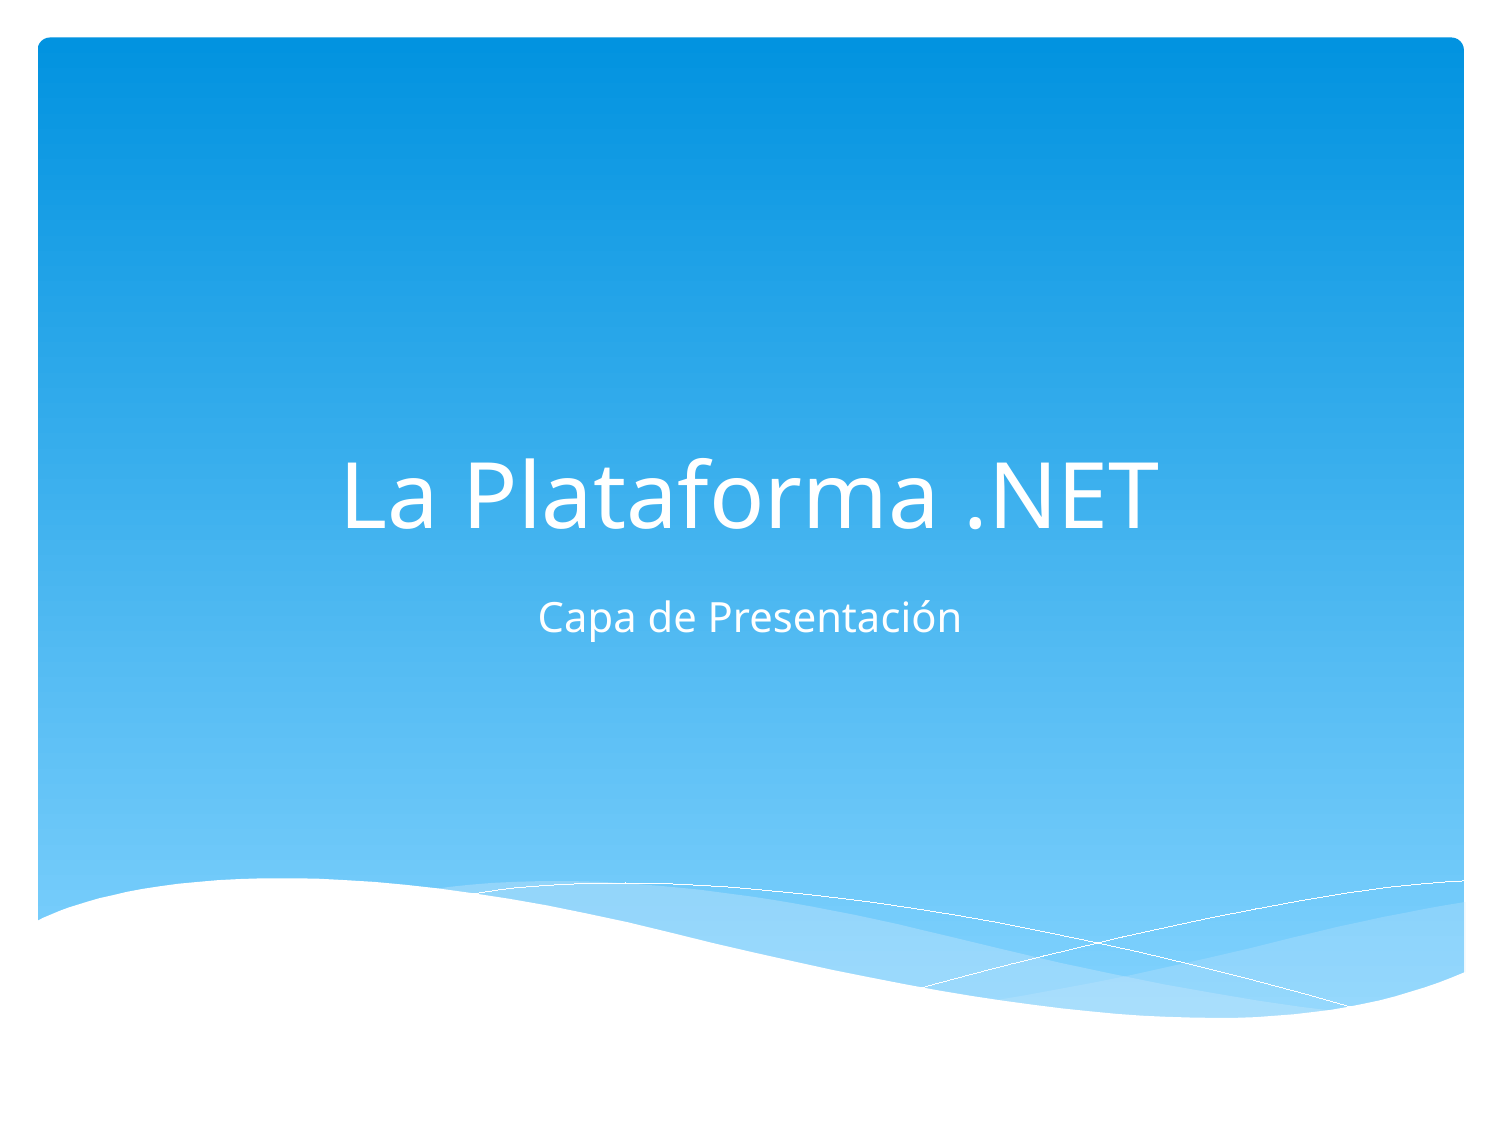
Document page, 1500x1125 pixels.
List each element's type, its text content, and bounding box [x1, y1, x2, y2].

title La Plataforma .NET [112, 262, 1388, 555]
subtitle Capa de Presentación [225, 583, 1275, 825]
